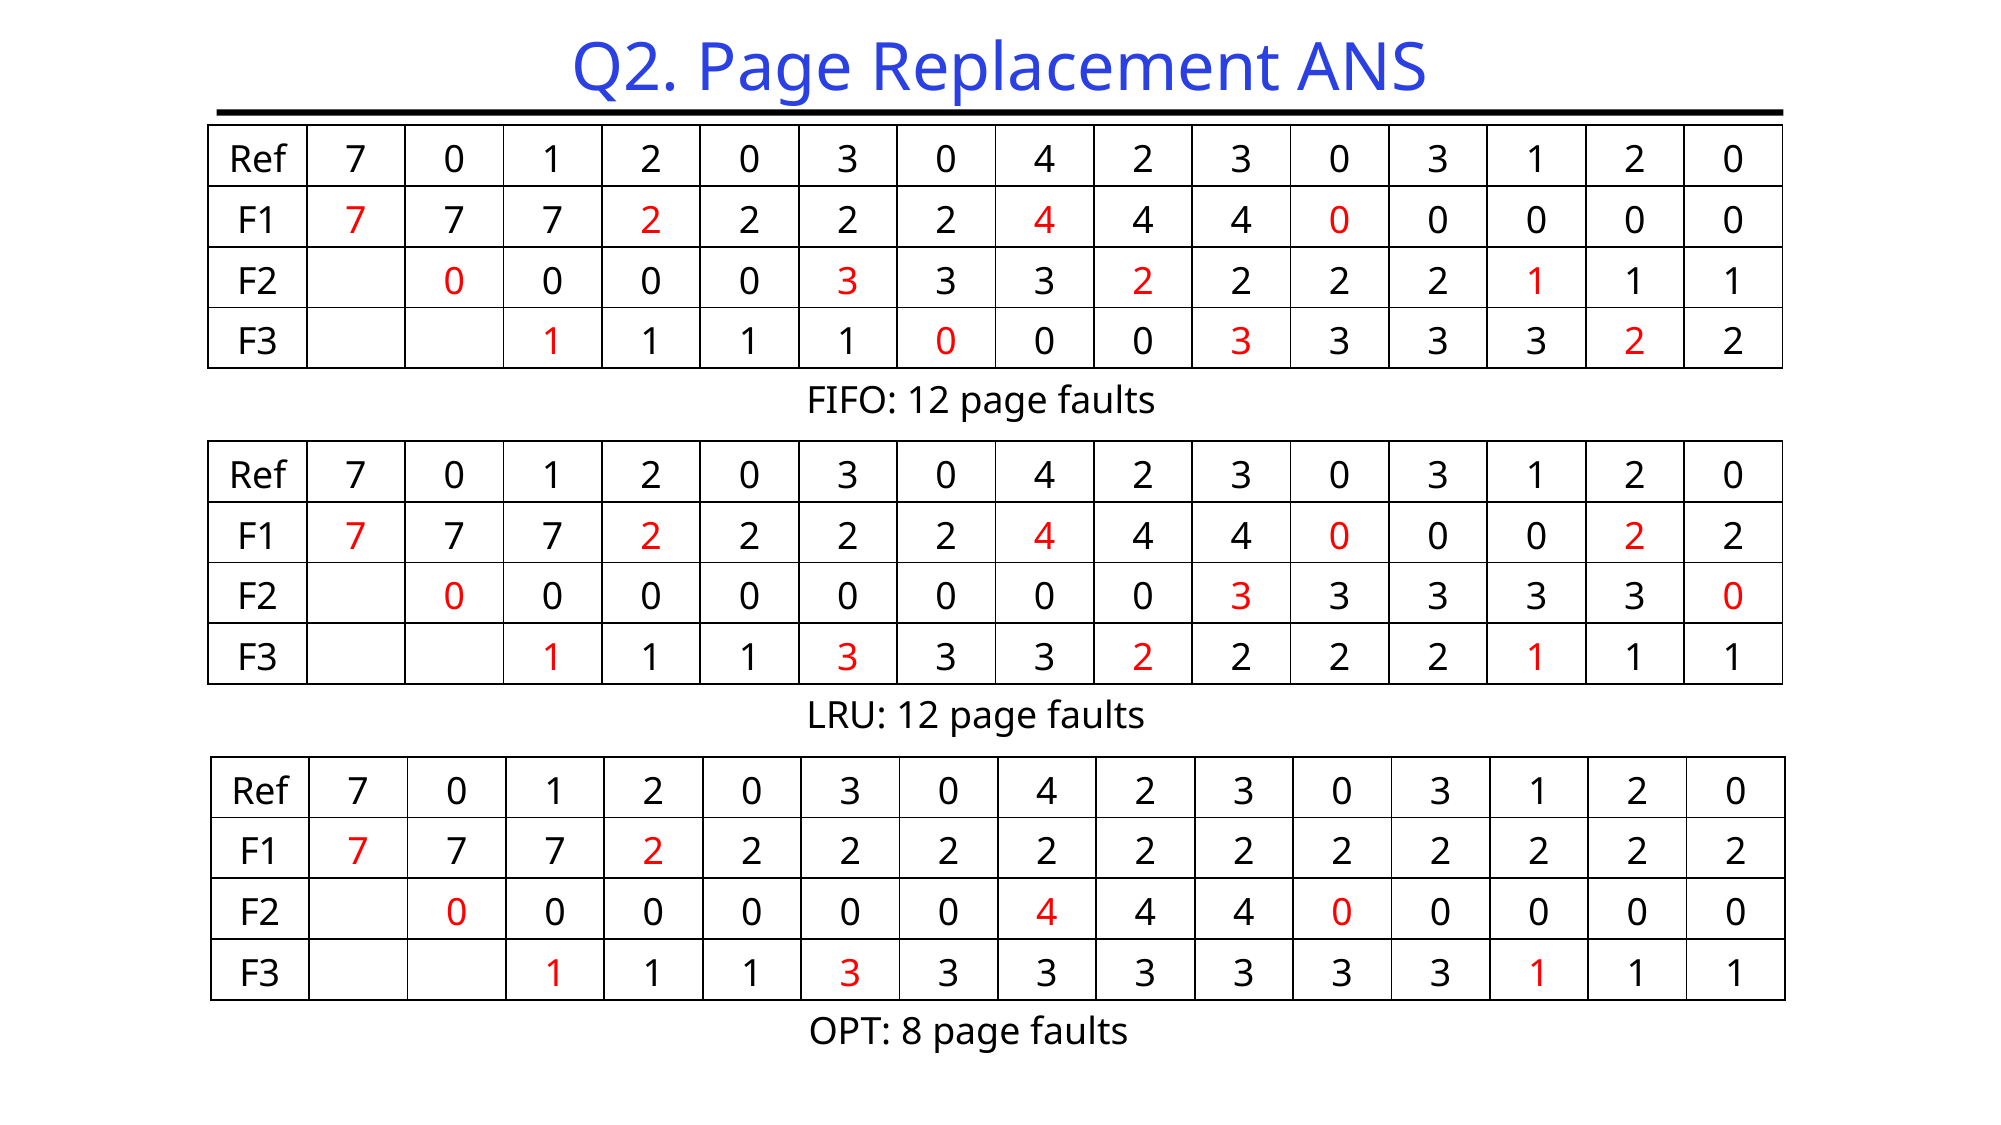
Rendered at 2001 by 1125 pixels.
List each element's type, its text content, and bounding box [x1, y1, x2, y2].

table_cell 2 [603, 187, 699, 246]
table_header 2 [1095, 126, 1191, 185]
table_cell 1 [1491, 940, 1587, 999]
table_cell 2 [1291, 624, 1388, 683]
table_cell 2 [999, 818, 1095, 877]
table_cell 2 [1685, 308, 1782, 367]
table_cell [310, 879, 407, 938]
table_cell 2 [1587, 308, 1683, 367]
table_cell 7 [406, 503, 503, 562]
table_cell 3 [1294, 940, 1391, 999]
table_header 3 [1193, 126, 1290, 185]
table_cell 1 [1488, 624, 1585, 683]
table_cell 3 [1196, 940, 1292, 999]
table_cell 3 [999, 940, 1095, 999]
table_cell 2 [1685, 503, 1782, 562]
table_cell 4 [999, 879, 1095, 938]
table_cell F1 [212, 818, 308, 877]
table_cell 0 [408, 879, 505, 938]
table_cell 0 [406, 248, 503, 307]
table_cell 1 [1687, 940, 1784, 999]
table_cell 2 [1589, 818, 1686, 877]
table_header 2 [605, 758, 702, 817]
table_cell 1 [1587, 248, 1683, 307]
table_header 0 [408, 758, 505, 817]
table_header 3 [1390, 442, 1486, 501]
table_cell 0 [1390, 187, 1486, 246]
table_cell 0 [1589, 879, 1686, 938]
table_header 1 [504, 126, 601, 185]
table_cell 0 [1491, 879, 1587, 938]
table_cell 1 [504, 624, 601, 683]
text_box FIFO: 12 page faults [791, 369, 1212, 428]
table_cell 2 [1491, 818, 1587, 877]
table_cell 0 [1291, 187, 1388, 246]
table_header 0 [701, 126, 798, 185]
table_header 0 [898, 126, 995, 185]
table_header 3 [800, 442, 896, 501]
table_cell 2 [1291, 248, 1388, 307]
table_cell 2 [1390, 248, 1486, 307]
table_cell [406, 624, 503, 683]
table_cell 4 [1193, 187, 1290, 246]
table_cell 3 [1390, 563, 1486, 622]
table_cell 7 [308, 503, 404, 562]
table_cell 0 [504, 563, 601, 622]
table_cell 0 [1488, 187, 1585, 246]
table_cell 0 [898, 308, 995, 367]
table_cell 0 [504, 248, 601, 307]
table_header 2 [1095, 442, 1191, 501]
table_cell 2 [1193, 624, 1290, 683]
table_cell 2 [1097, 818, 1194, 877]
table_cell 3 [1392, 940, 1489, 999]
table_cell 4 [1196, 879, 1292, 938]
table_cell [308, 624, 404, 683]
table_header 0 [1294, 758, 1391, 817]
table_cell 0 [406, 563, 503, 622]
table_cell 7 [507, 818, 603, 877]
table_cell 7 [406, 187, 503, 246]
table_cell 2 [800, 503, 896, 562]
table_cell 0 [1390, 503, 1486, 562]
table_header Ref [209, 442, 306, 501]
table_cell 0 [704, 879, 800, 938]
table_header 1 [504, 442, 601, 501]
table_cell 2 [704, 818, 800, 877]
table_cell 3 [1193, 563, 1290, 622]
table_header 0 [701, 442, 798, 501]
table_header 2 [1587, 442, 1683, 501]
table_cell F1 [209, 187, 306, 246]
table_header 0 [898, 442, 995, 501]
table_cell 0 [1488, 503, 1585, 562]
table_cell F3 [209, 308, 306, 367]
table_cell 0 [1095, 563, 1191, 622]
table_header 3 [802, 758, 899, 817]
table_cell 3 [1291, 563, 1388, 622]
table_cell 3 [1097, 940, 1194, 999]
table_cell 3 [800, 248, 896, 307]
table_cell 0 [1294, 879, 1391, 938]
table_cell 1 [1589, 940, 1686, 999]
table_cell 2 [1294, 818, 1391, 877]
table_cell 2 [898, 503, 995, 562]
table_cell F3 [209, 624, 306, 683]
table_cell 4 [996, 503, 1093, 562]
table_header 0 [406, 126, 503, 185]
table_cell 0 [1095, 308, 1191, 367]
table_cell 2 [1392, 818, 1489, 877]
table_cell 0 [603, 248, 699, 307]
table_cell 2 [898, 187, 995, 246]
table_cell 3 [1193, 308, 1290, 367]
table_cell 4 [996, 187, 1093, 246]
table_cell [308, 308, 404, 367]
table_cell 2 [802, 818, 899, 877]
table_header 1 [1491, 758, 1587, 817]
table_header 3 [1193, 442, 1290, 501]
table_cell 7 [504, 503, 601, 562]
table_cell 2 [1587, 503, 1683, 562]
table_cell 0 [996, 308, 1093, 367]
table_header 7 [308, 442, 404, 501]
table_header 2 [603, 442, 699, 501]
table_header 0 [1291, 126, 1388, 185]
table_header Ref [212, 758, 308, 817]
table_cell 1 [603, 624, 699, 683]
table_cell 1 [507, 940, 603, 999]
table_cell [308, 563, 404, 622]
table_cell 2 [800, 187, 896, 246]
table_cell F2 [209, 248, 306, 307]
table_header 0 [900, 758, 997, 817]
table_cell 1 [1587, 624, 1683, 683]
table_cell 0 [1685, 187, 1782, 246]
table_header 2 [1097, 758, 1194, 817]
table_cell 3 [898, 248, 995, 307]
table_cell 0 [701, 248, 798, 307]
table_cell 4 [1095, 503, 1191, 562]
table_header 0 [1685, 442, 1782, 501]
table_header 2 [1587, 126, 1683, 185]
table_cell 3 [1488, 563, 1585, 622]
table_cell 2 [1687, 818, 1784, 877]
table_header 4 [996, 126, 1093, 185]
table_cell 7 [408, 818, 505, 877]
table_cell 0 [1291, 503, 1388, 562]
table_cell 1 [701, 624, 798, 683]
table_cell 1 [605, 940, 702, 999]
table_cell 3 [802, 940, 899, 999]
table_cell 2 [1095, 248, 1191, 307]
table_header Ref [209, 126, 306, 185]
table_cell 4 [1095, 187, 1191, 246]
text_box LRU: 12 page faults [791, 685, 1167, 744]
table_header 4 [999, 758, 1095, 817]
table_cell 1 [603, 308, 699, 367]
table_cell 0 [605, 879, 702, 938]
table_header 0 [406, 442, 503, 501]
table_cell 3 [900, 940, 997, 999]
table_cell [408, 940, 505, 999]
table_cell 3 [800, 624, 896, 683]
table_header 3 [1196, 758, 1292, 817]
table_cell 2 [900, 818, 997, 877]
table_cell 4 [1097, 879, 1194, 938]
table_header 1 [507, 758, 603, 817]
table_cell 0 [800, 563, 896, 622]
table_cell 0 [1685, 563, 1782, 622]
table_cell 7 [308, 187, 404, 246]
table_cell 1 [701, 308, 798, 367]
table_cell 2 [701, 503, 798, 562]
table_cell 3 [1488, 308, 1585, 367]
table_cell 3 [898, 624, 995, 683]
table_cell F3 [212, 940, 308, 999]
table_cell [310, 940, 407, 999]
table_header 0 [1291, 442, 1388, 501]
table_cell 0 [603, 563, 699, 622]
table_cell 7 [310, 818, 407, 877]
table_header 1 [1488, 126, 1585, 185]
table_cell 2 [1390, 624, 1486, 683]
table_cell 3 [1587, 563, 1683, 622]
table_cell 1 [1685, 248, 1782, 307]
table_cell 3 [996, 248, 1093, 307]
table_header 2 [603, 126, 699, 185]
table_cell 2 [701, 187, 798, 246]
table_cell 0 [996, 563, 1093, 622]
table_header 4 [996, 442, 1093, 501]
table_cell F2 [209, 563, 306, 622]
table_cell 7 [504, 187, 601, 246]
table_cell 0 [1392, 879, 1489, 938]
table_header 0 [1687, 758, 1784, 817]
table_cell [308, 248, 404, 307]
table_cell 3 [1291, 308, 1388, 367]
table_header 3 [1390, 126, 1486, 185]
table_cell [406, 308, 503, 367]
table_header 0 [704, 758, 800, 817]
table_cell 2 [1193, 248, 1290, 307]
table_cell 1 [704, 940, 800, 999]
table_cell 1 [504, 308, 601, 367]
title Q2. Page Replacement ANS [216, 24, 1784, 113]
table_cell 0 [900, 879, 997, 938]
table_header 1 [1488, 442, 1585, 501]
table_cell F1 [209, 503, 306, 562]
table_header 7 [310, 758, 407, 817]
table_cell 3 [1390, 308, 1486, 367]
table_cell 2 [603, 503, 699, 562]
table_cell 0 [1687, 879, 1784, 938]
table_header 3 [800, 126, 896, 185]
text_box OPT: 8 page faults [793, 1001, 1169, 1060]
table_cell 1 [1488, 248, 1585, 307]
table_header 3 [1392, 758, 1489, 817]
table_cell 0 [1587, 187, 1683, 246]
table_cell 1 [1685, 624, 1782, 683]
table_cell 0 [802, 879, 899, 938]
table_cell 1 [800, 308, 896, 367]
table_header 7 [308, 126, 404, 185]
table_cell 2 [1095, 624, 1191, 683]
table_cell 0 [701, 563, 798, 622]
table_cell 2 [1196, 818, 1292, 877]
table_header 0 [1685, 126, 1782, 185]
table_cell 2 [605, 818, 702, 877]
table_cell 0 [507, 879, 603, 938]
table_cell 4 [1193, 503, 1290, 562]
table_cell F2 [212, 879, 308, 938]
table_header 2 [1589, 758, 1686, 817]
table_cell 0 [898, 563, 995, 622]
table_cell 3 [996, 624, 1093, 683]
